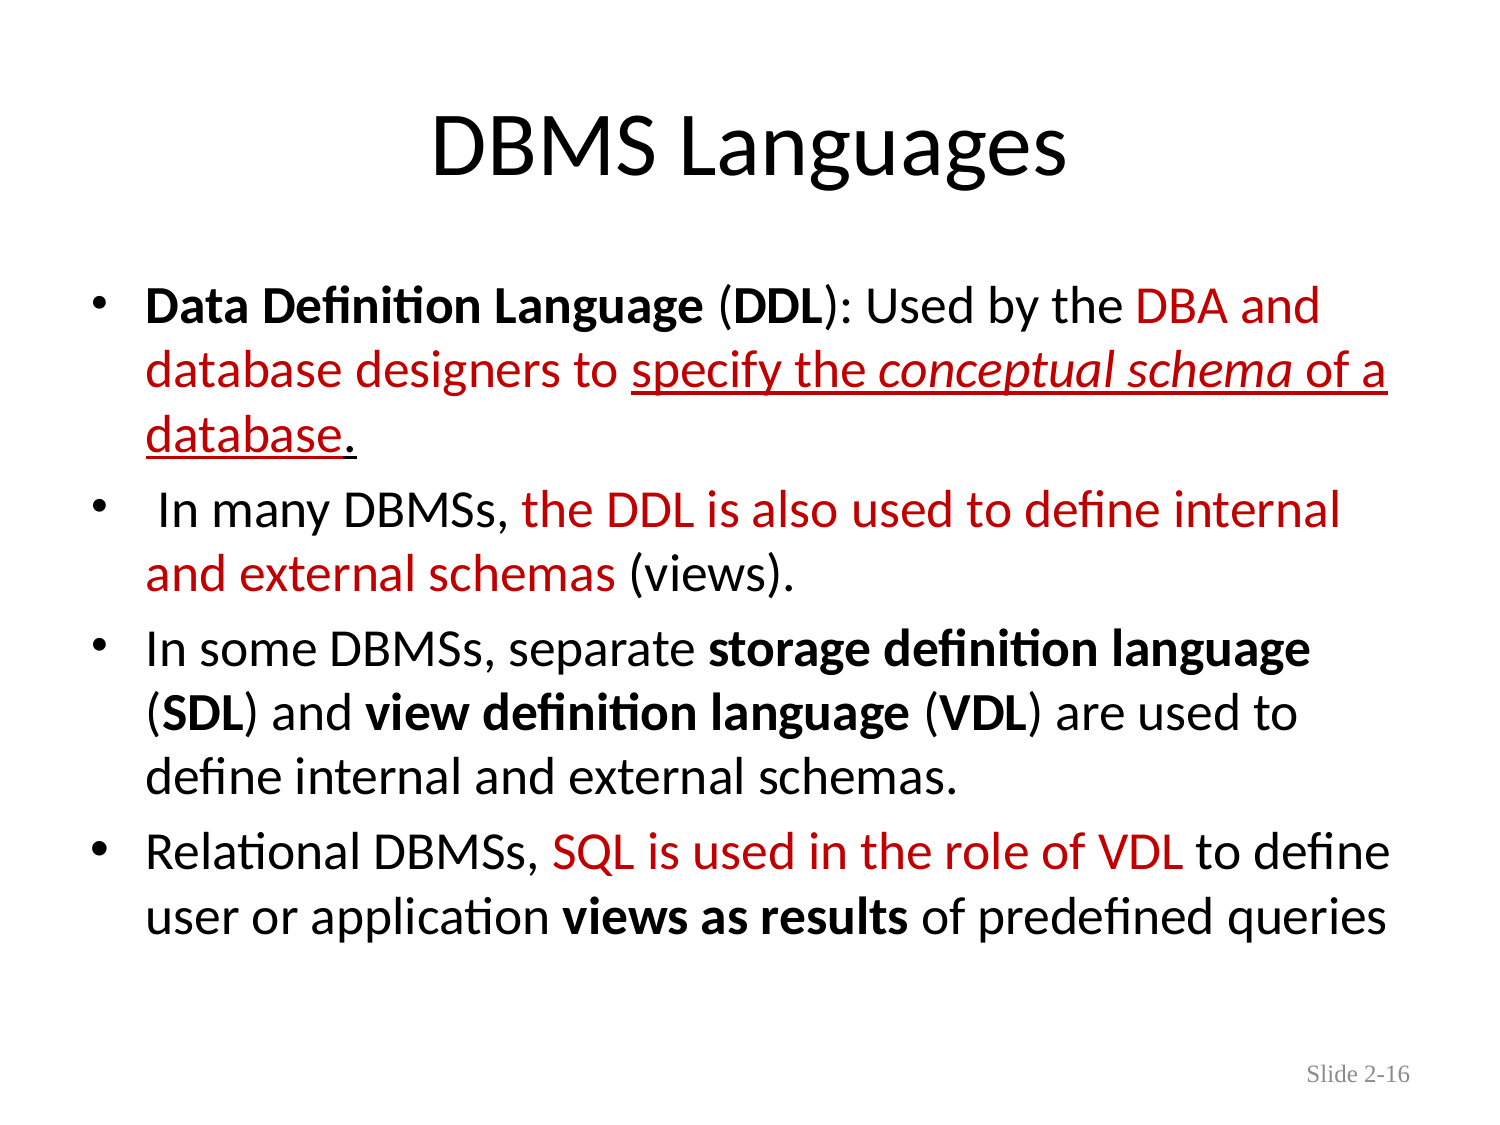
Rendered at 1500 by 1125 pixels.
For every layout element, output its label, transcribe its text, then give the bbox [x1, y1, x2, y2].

list Data Definition Language (DDL): Used by the DBA and database designers to specify the conceptual schema of a database. In many DBMSs, the DDL is also used to define internal and external schemas (views). In some DBMSs, separate storage definition language (SDL) and view definition language (VDL) are used to define internal and external schemas. Relational DBMSs, SQL is used in the role of VDL to define user or application views as results of predefined queries [75, 262, 1425, 1005]
title DBMS Languages [75, 45, 1425, 233]
slide_number Slide 2-16 [1074, 1042, 1425, 1103]
